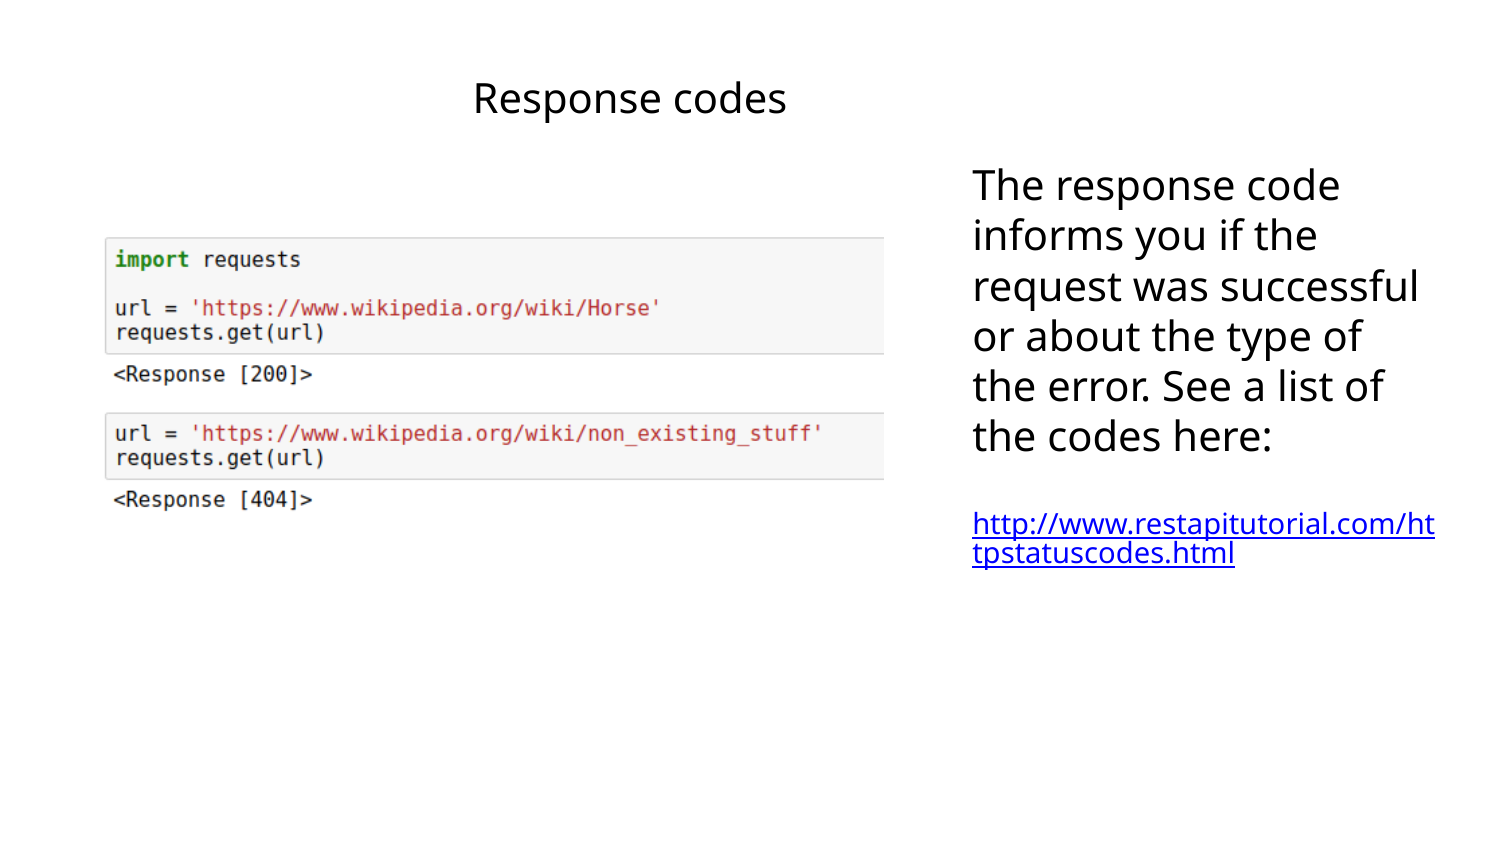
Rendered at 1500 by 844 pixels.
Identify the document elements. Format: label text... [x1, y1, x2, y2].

picture [92, 232, 884, 530]
subtitle The response code informs you if the request was successful or about the type of the error. See a list of the codes here: http://www.restapitutorial.com/httpstatuscodes.html [966, 123, 1442, 581]
subtitle Response codes [466, 42, 861, 151]
